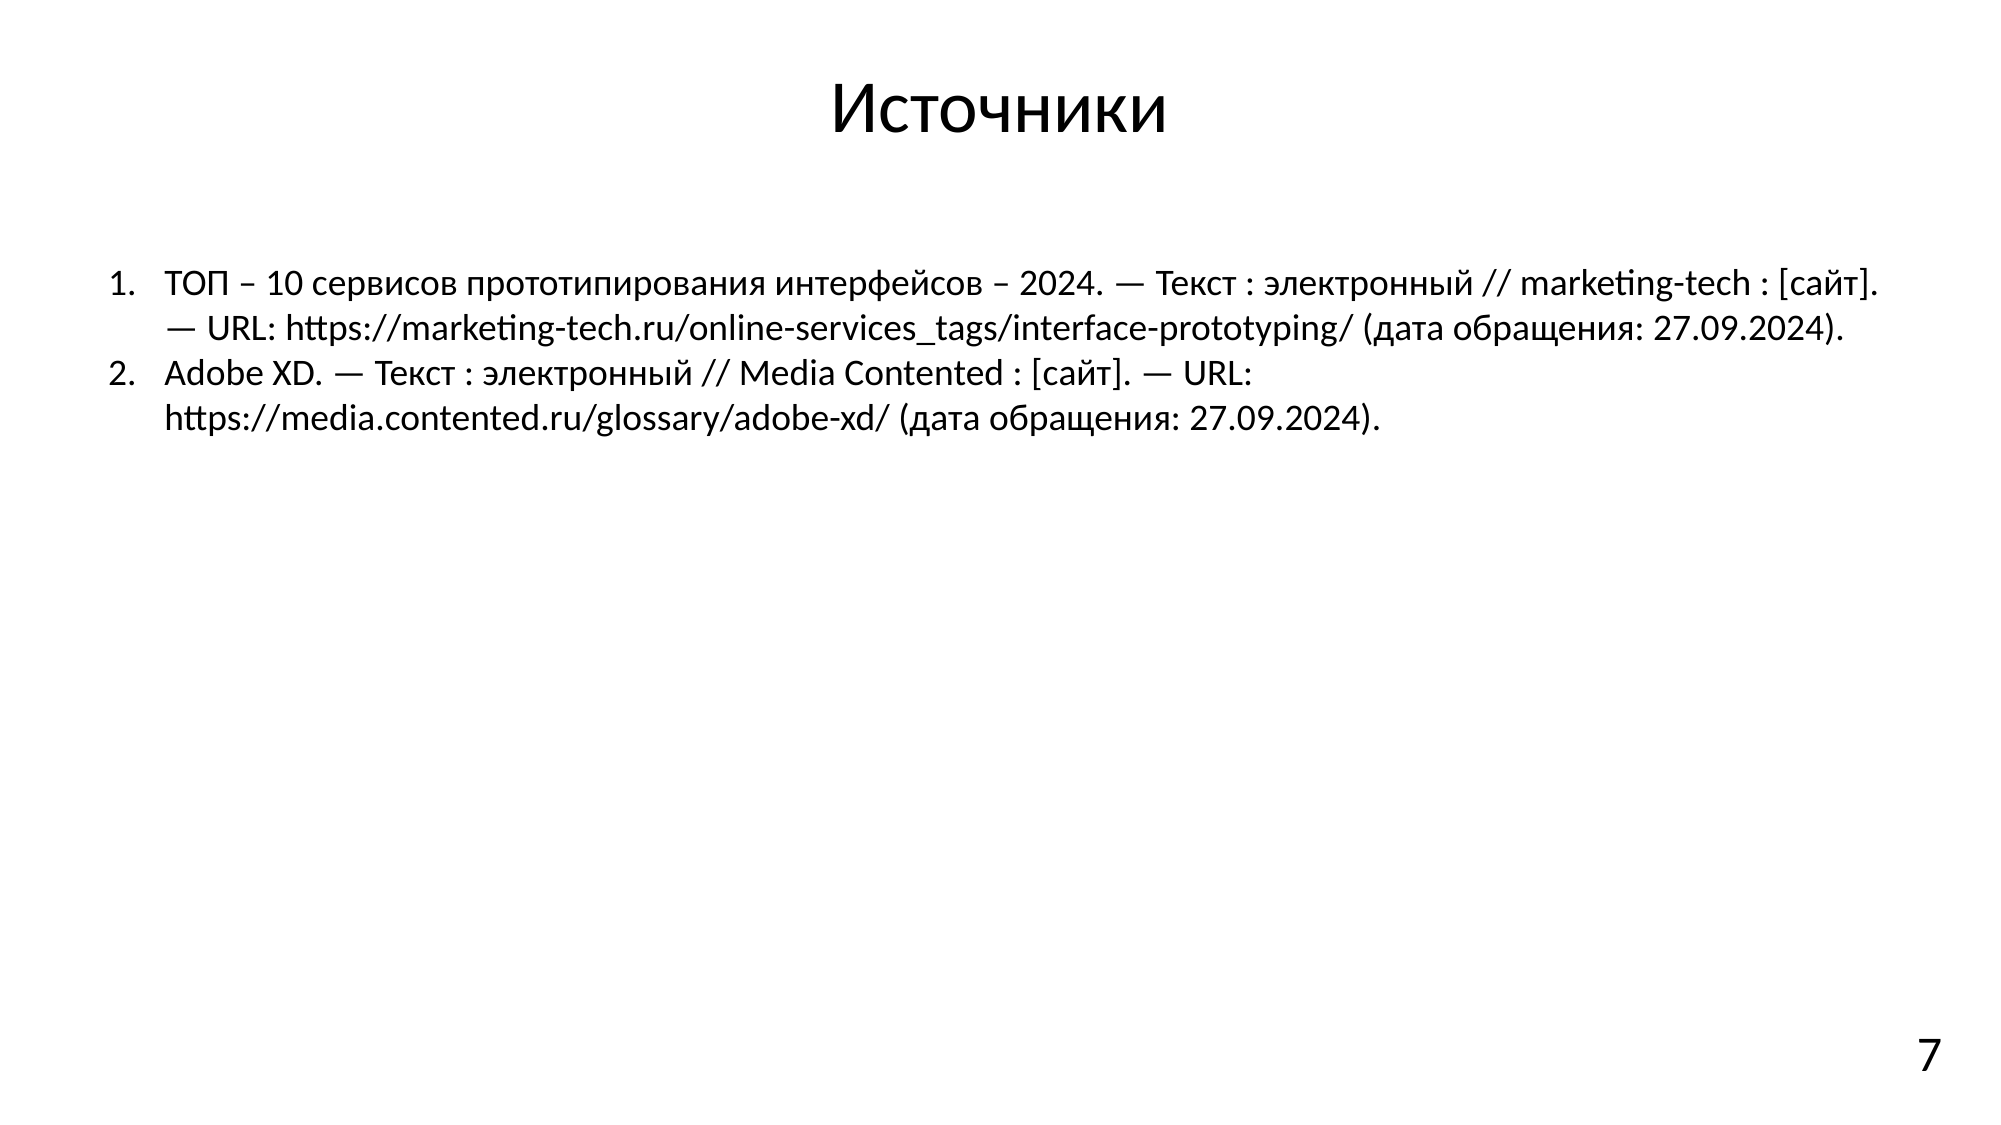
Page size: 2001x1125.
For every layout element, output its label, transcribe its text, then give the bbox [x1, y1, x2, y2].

title Источники [198, 0, 1802, 156]
subtitle 7 [1883, 1020, 1976, 1094]
text_box ТОП – 10 сервисов прототипирования интерфейсов – 2024. — Текст : электронный // marketing-tech : [сайт]. — URL: https://marketing-tech.ru/online-services_tags/interface-prototyping/ (дата обращения: 27.09.2024). Adobe XD. — Текст : электронный // Media Contented : [сайт]. — URL: https://media.contented.ru/glossary/adobe-xd/ (дата обращения: 27.09.2024). [93, 250, 1938, 491]
